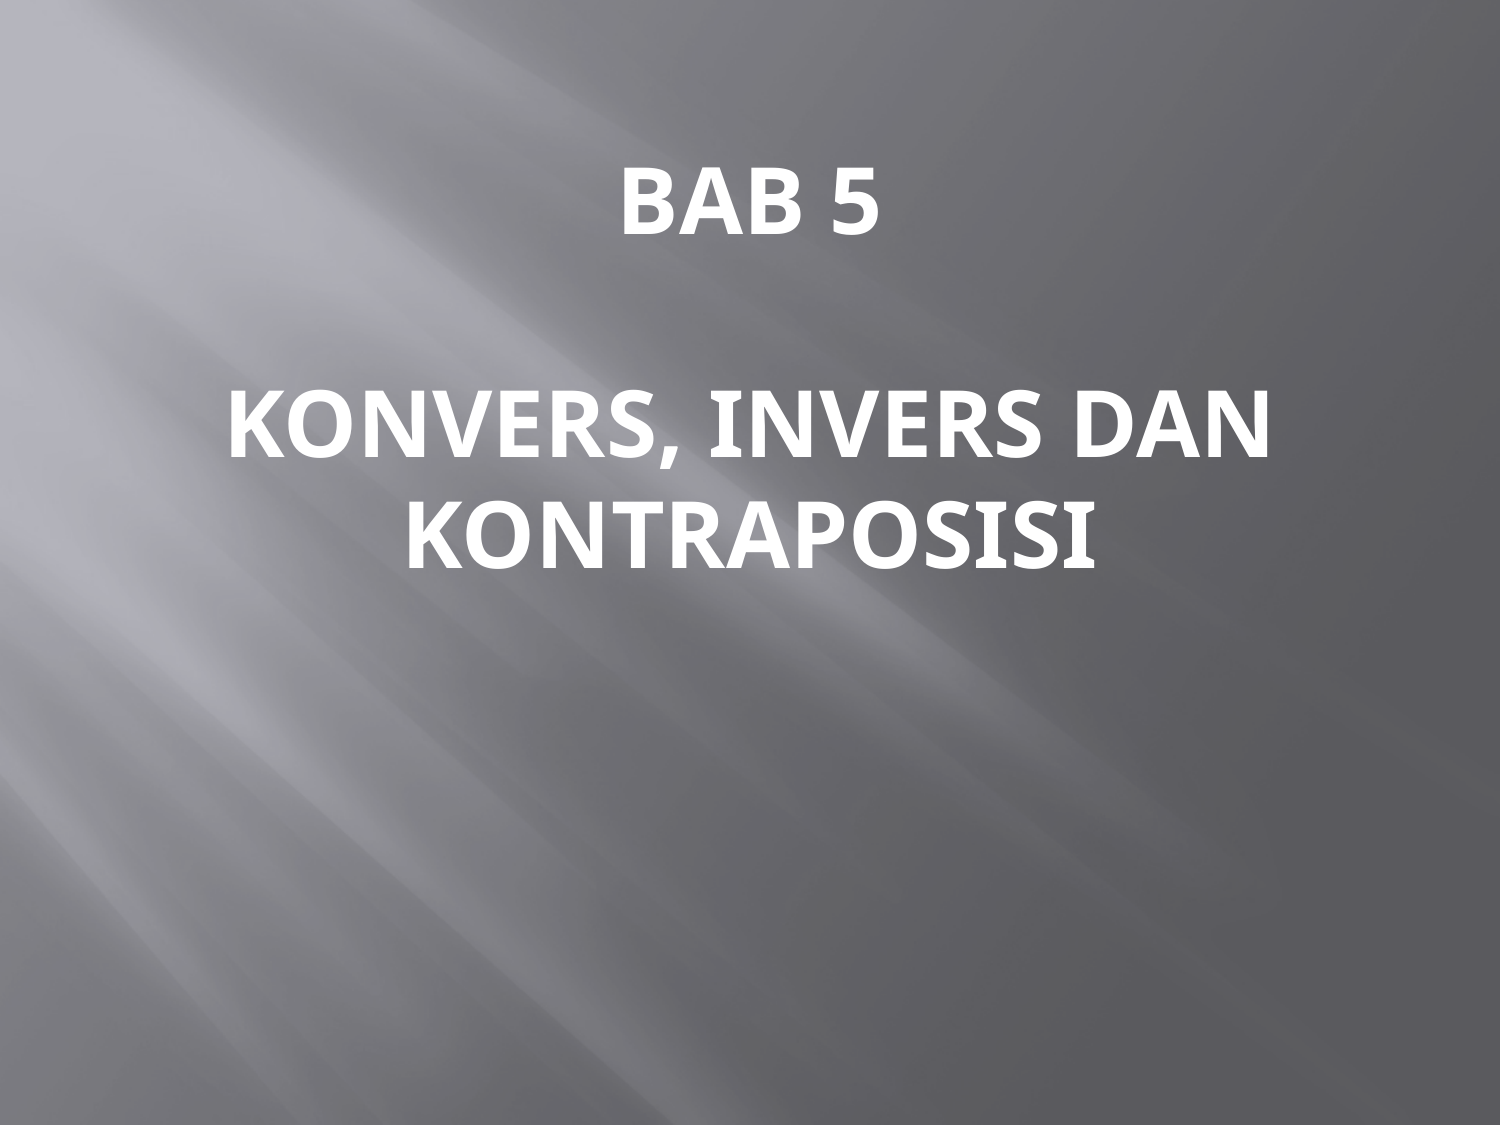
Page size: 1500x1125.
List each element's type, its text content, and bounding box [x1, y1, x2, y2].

title BAB 5 Konvers, Invers dan Kontraposisi [112, 137, 1388, 588]
